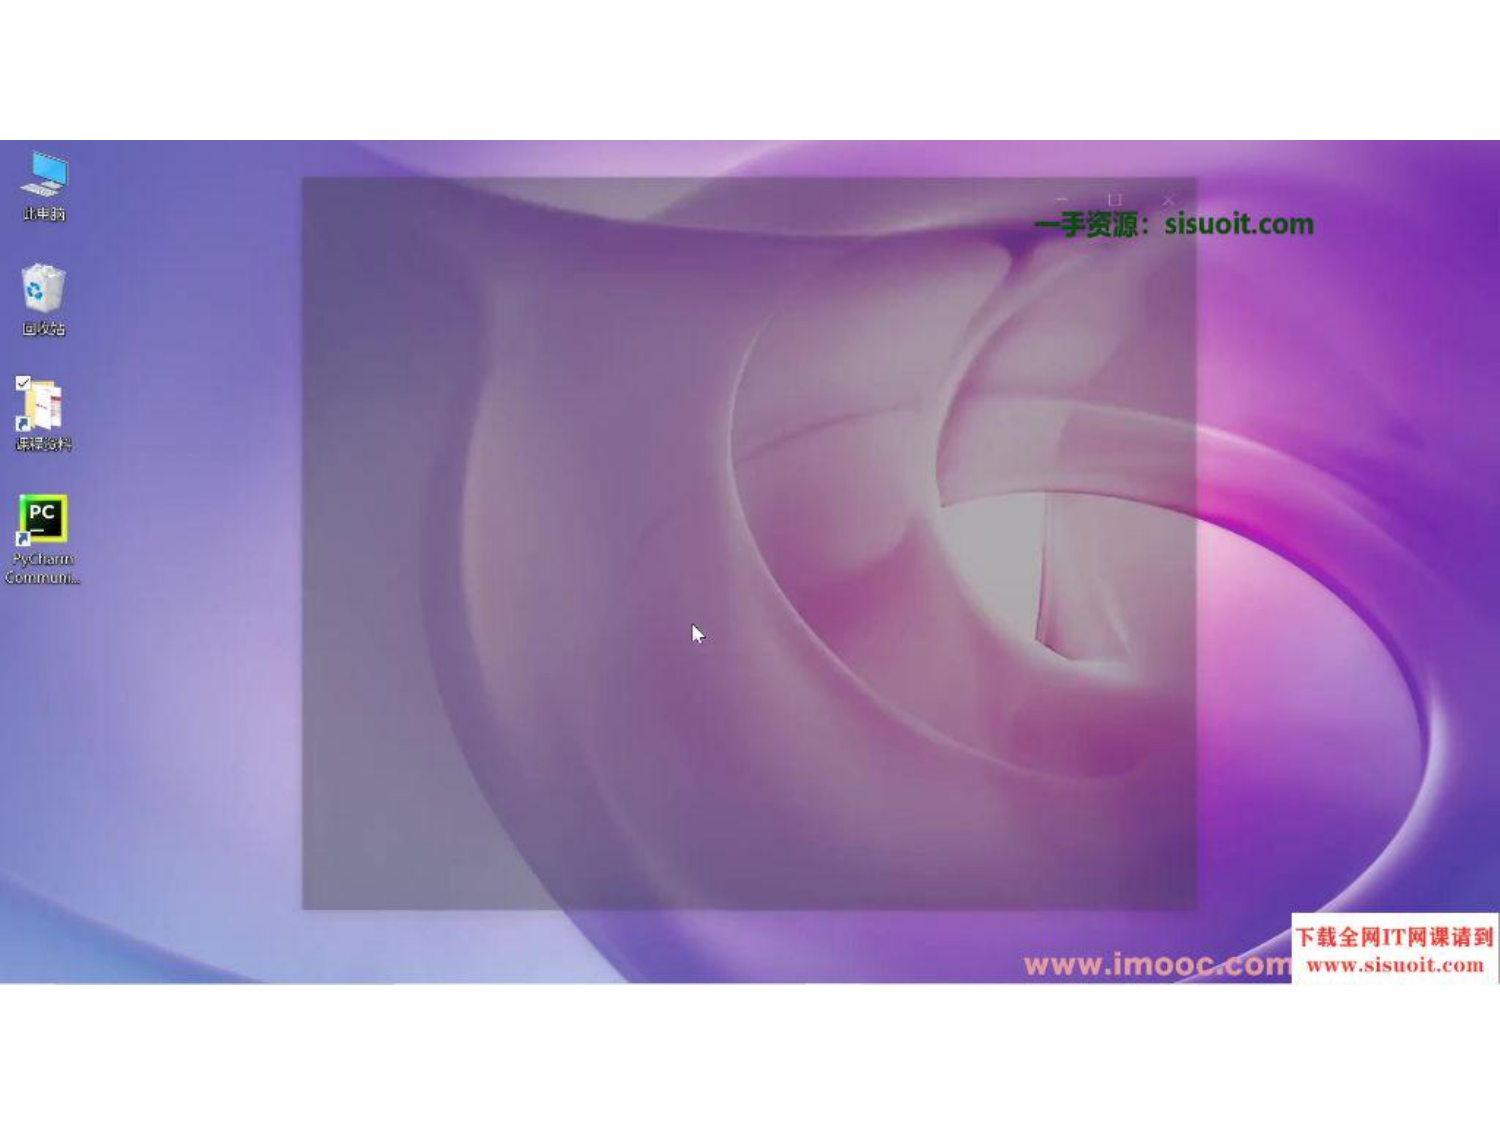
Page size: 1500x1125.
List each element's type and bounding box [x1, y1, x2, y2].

picture [0, 140, 1500, 985]
